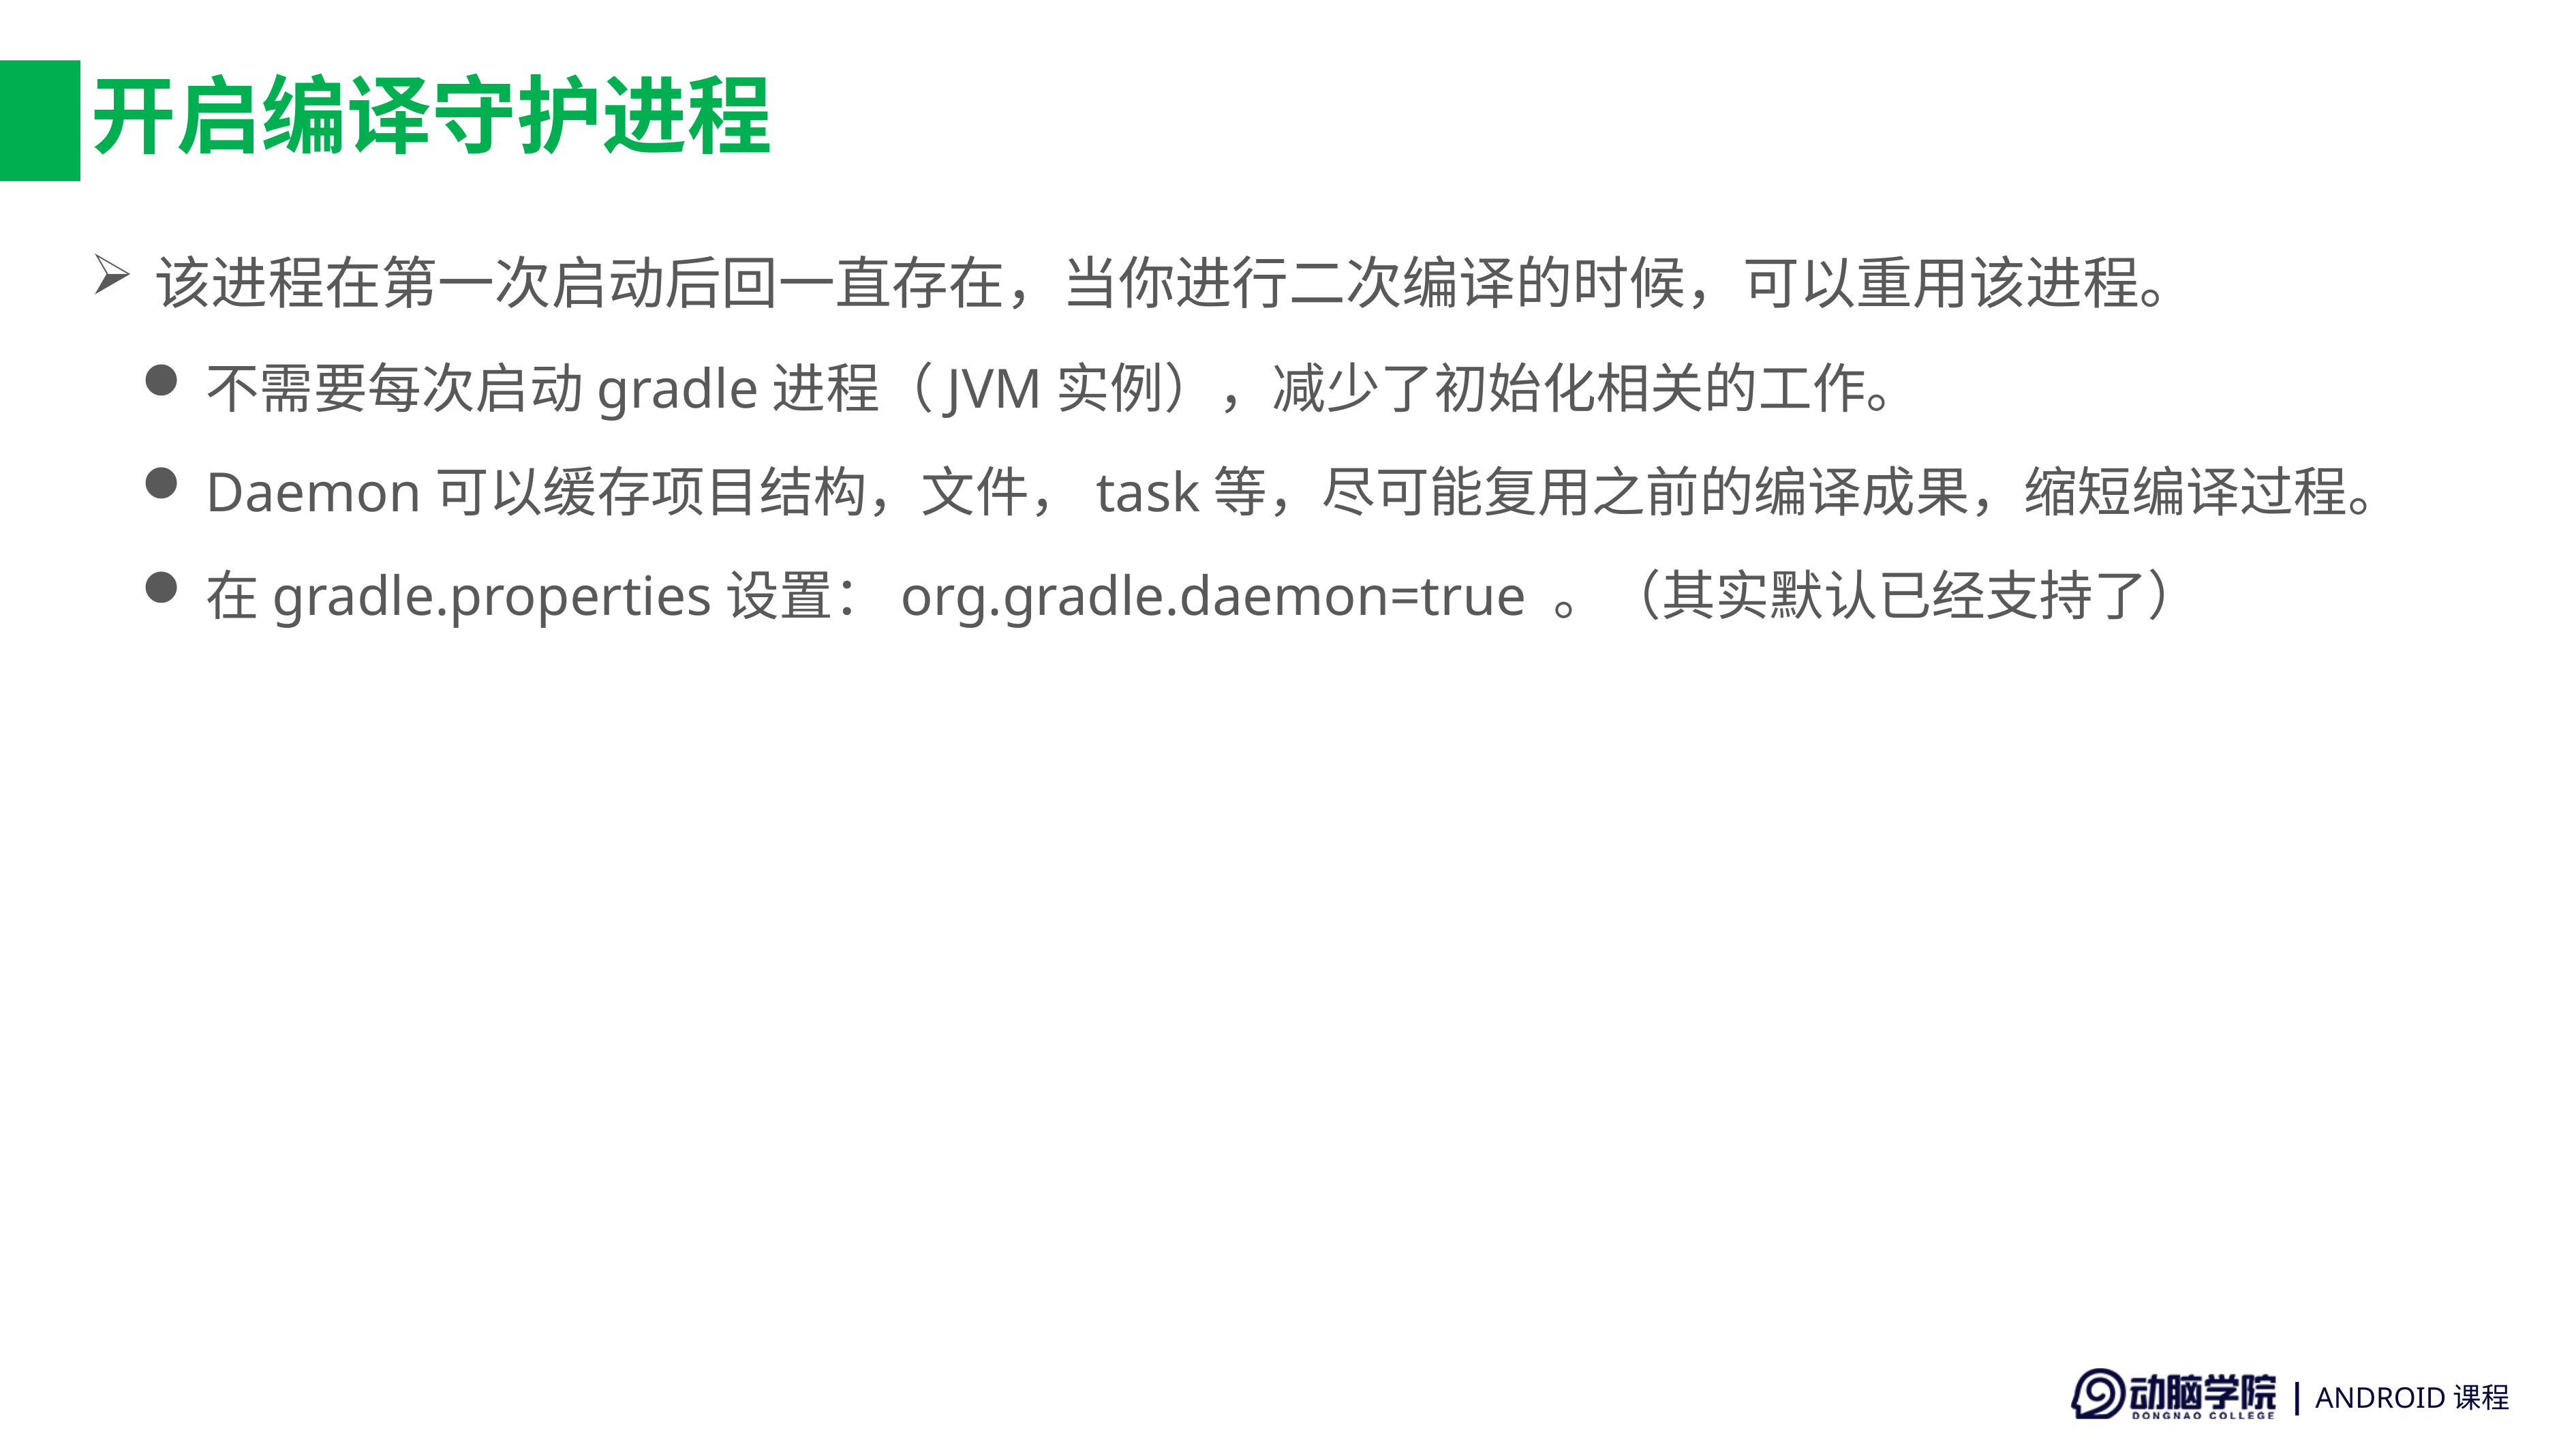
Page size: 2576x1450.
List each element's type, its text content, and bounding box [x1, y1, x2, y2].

title 开启编译守护进程 [80, 58, 2496, 181]
picture [2071, 1368, 2278, 1421]
text_box 该进程在第一次启动后回一直存在，当你进行二次编译的时候，可以重用该进程。 不需要每次启动gradle进程（JVM实例），减少了初始化相关的工作。 Daemon可以缓存项目结构，文件，task等，尽可能复用之前的编译成果，缩短编译过程。 在gradle.properties设置：org.gradle.daemon=true 。（其实默认已经支持了） [80, 201, 2502, 631]
